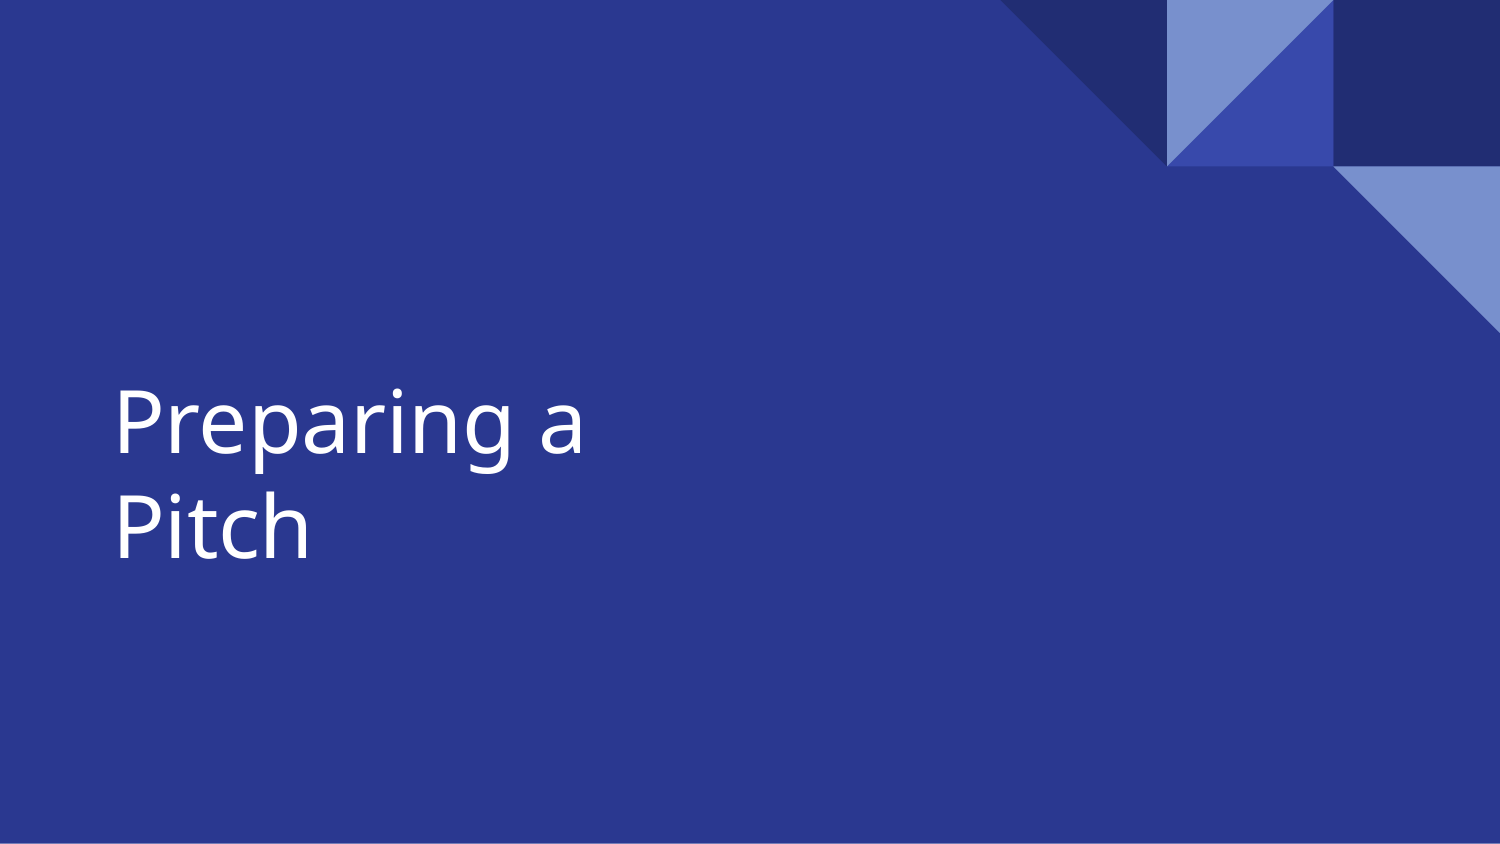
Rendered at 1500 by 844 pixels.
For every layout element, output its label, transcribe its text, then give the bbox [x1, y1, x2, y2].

title Preparing a Pitch [110, 363, 788, 577]
